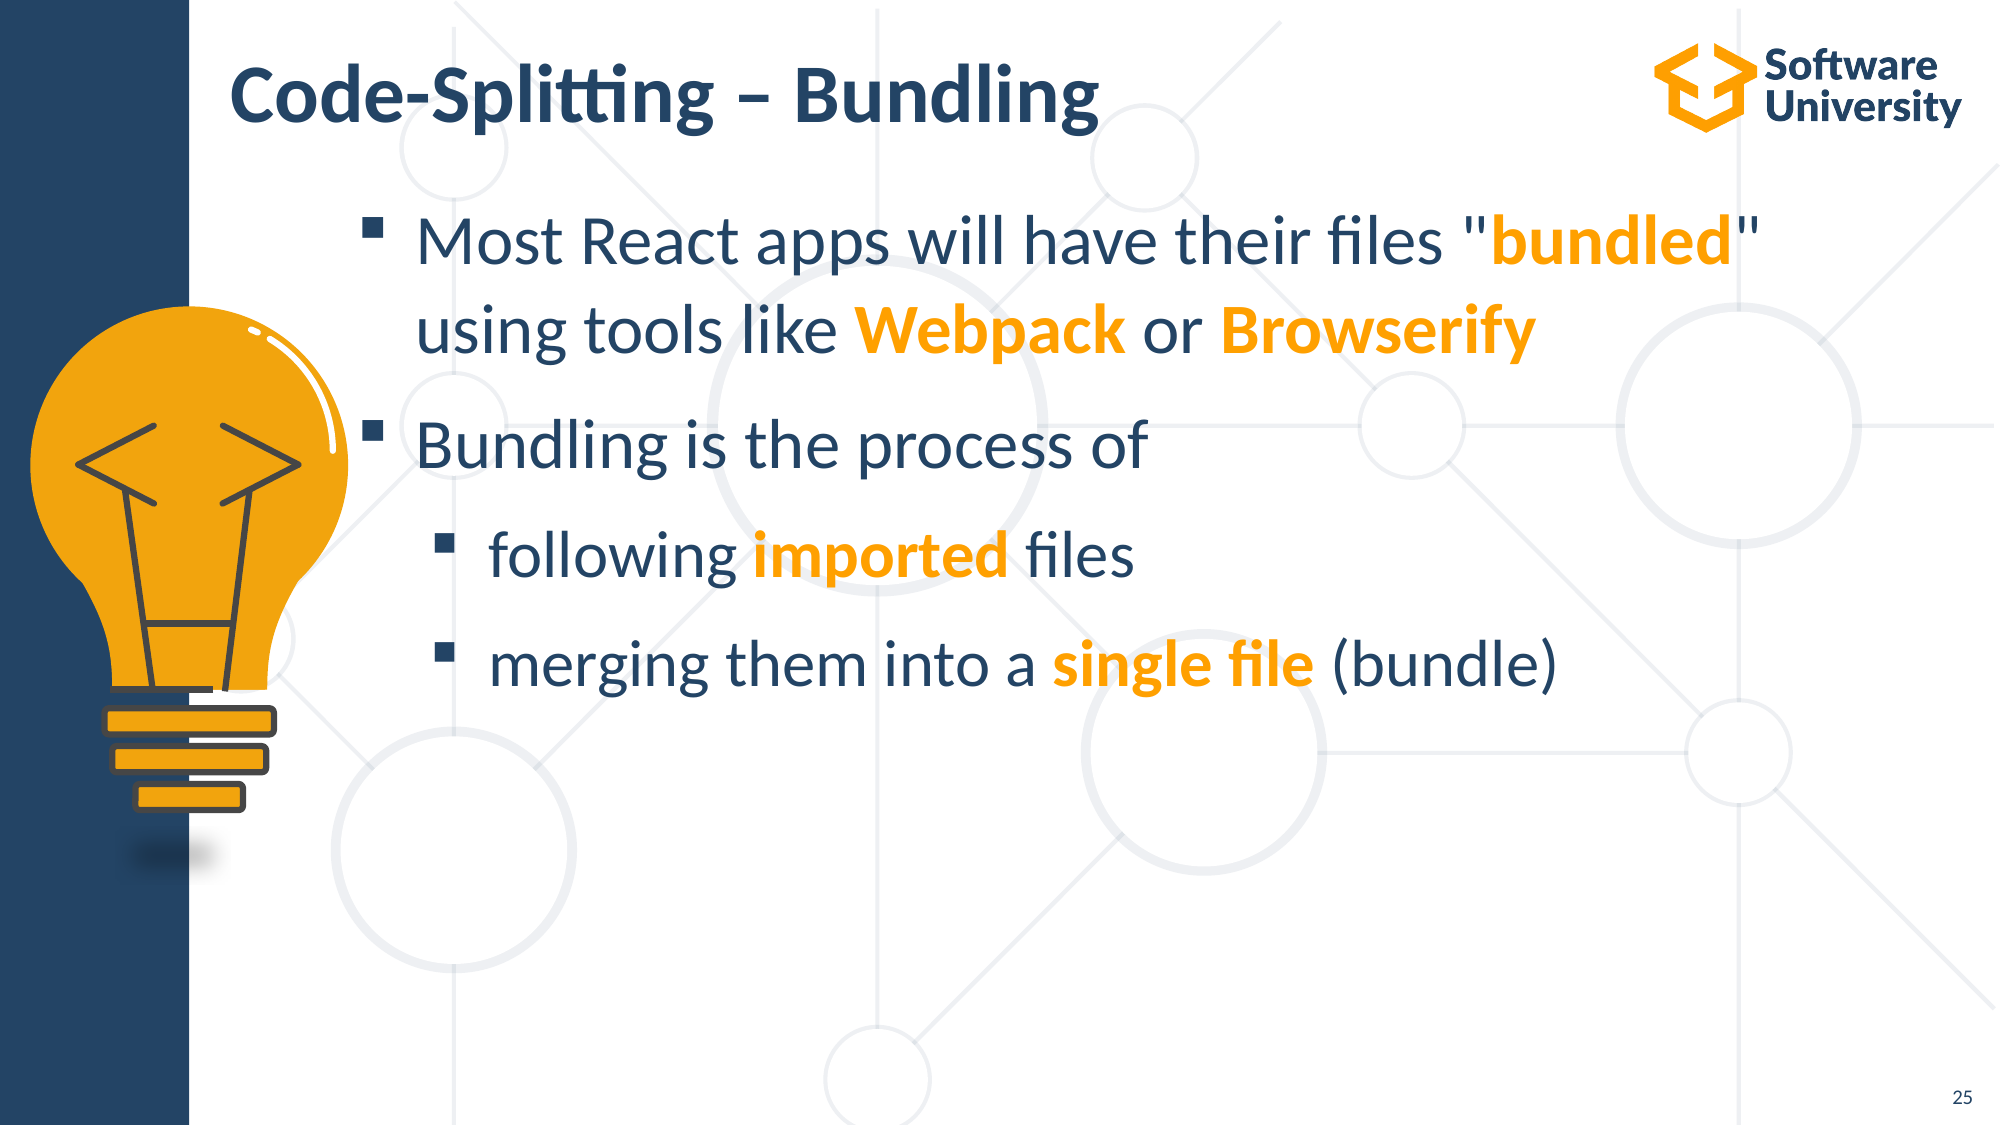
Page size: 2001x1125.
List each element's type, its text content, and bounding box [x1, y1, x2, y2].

picture [1641, 31, 1973, 145]
list Most React apps will have their files "bundled" using tools like Webpack or Browserify Bundling is the process of following imported files merging them into a single file (bundle) [338, 183, 1938, 1050]
title Code-Splitting – Bundling [212, 16, 1628, 162]
slide_number ‹#› [1927, 1067, 1989, 1117]
